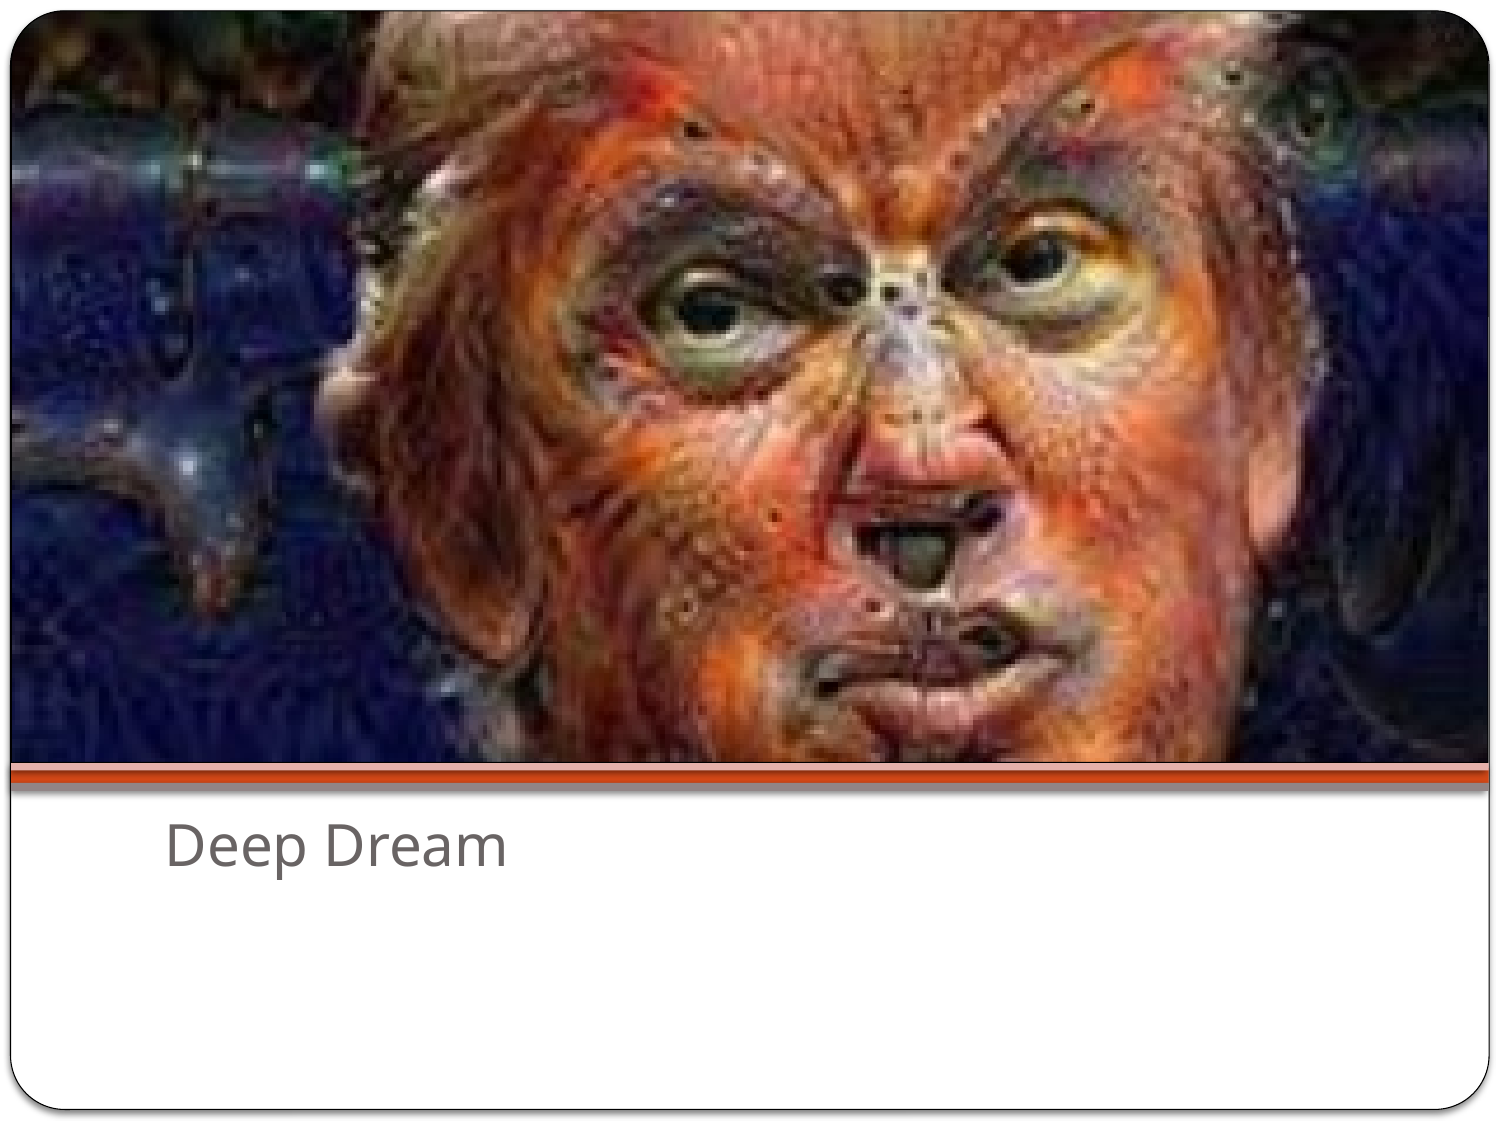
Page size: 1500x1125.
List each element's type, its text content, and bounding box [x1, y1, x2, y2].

picture [10, 10, 1489, 763]
title Deep Dream [150, 803, 1350, 890]
